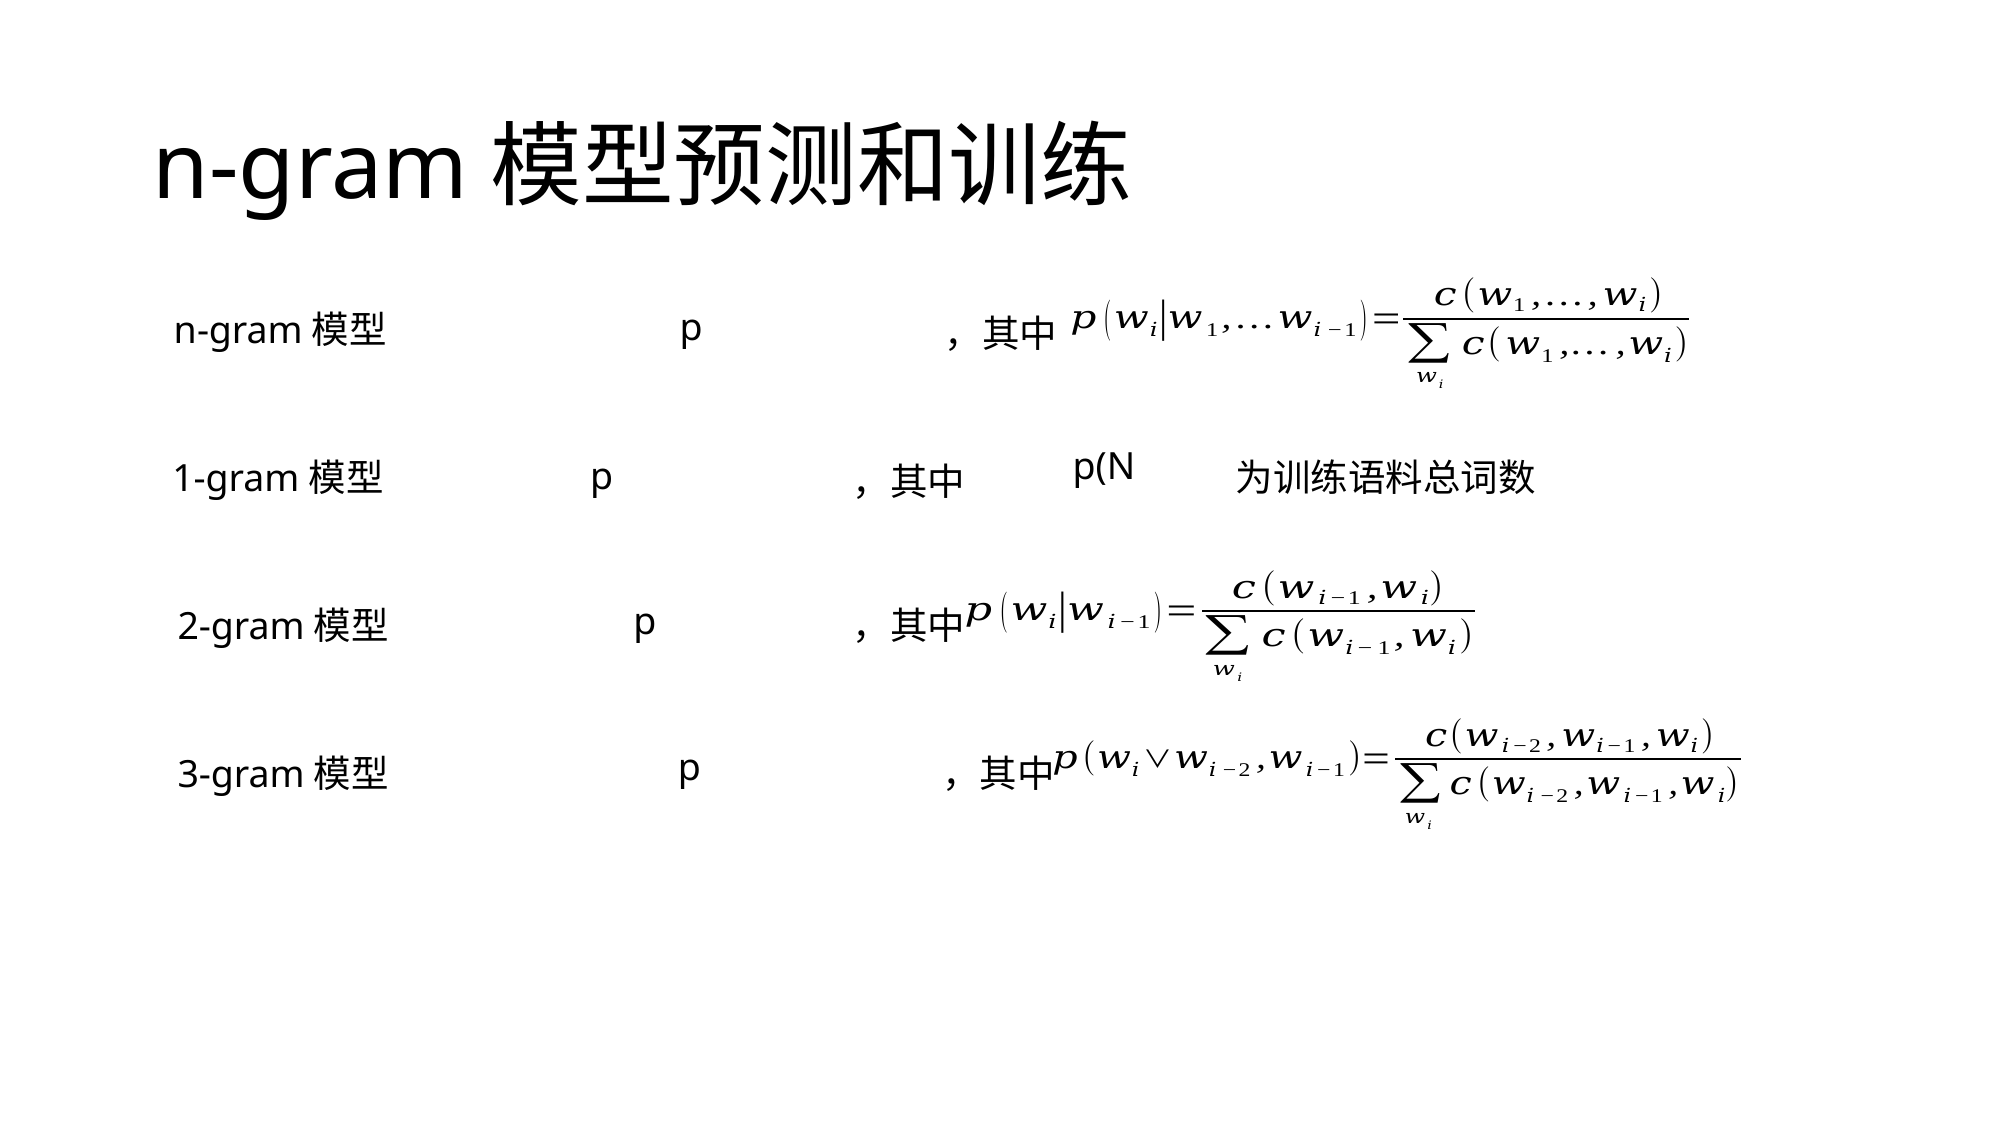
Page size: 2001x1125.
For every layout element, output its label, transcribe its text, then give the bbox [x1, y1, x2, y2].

text_box ，其中 [930, 303, 1073, 363]
text_box n-gram模型 [159, 299, 402, 359]
text_box ，其中 [837, 450, 980, 511]
text_box ，其中 [837, 595, 980, 655]
text_box 为训练语料总词数 [1221, 447, 1551, 507]
text_box 2-gram模型 [162, 595, 404, 655]
text_box 3-gram模型 [162, 743, 404, 803]
title n-gram模型预测和训练 [137, 59, 1863, 278]
text_box ，其中 [927, 743, 1070, 803]
text_box 1-gram模型 [157, 447, 399, 507]
